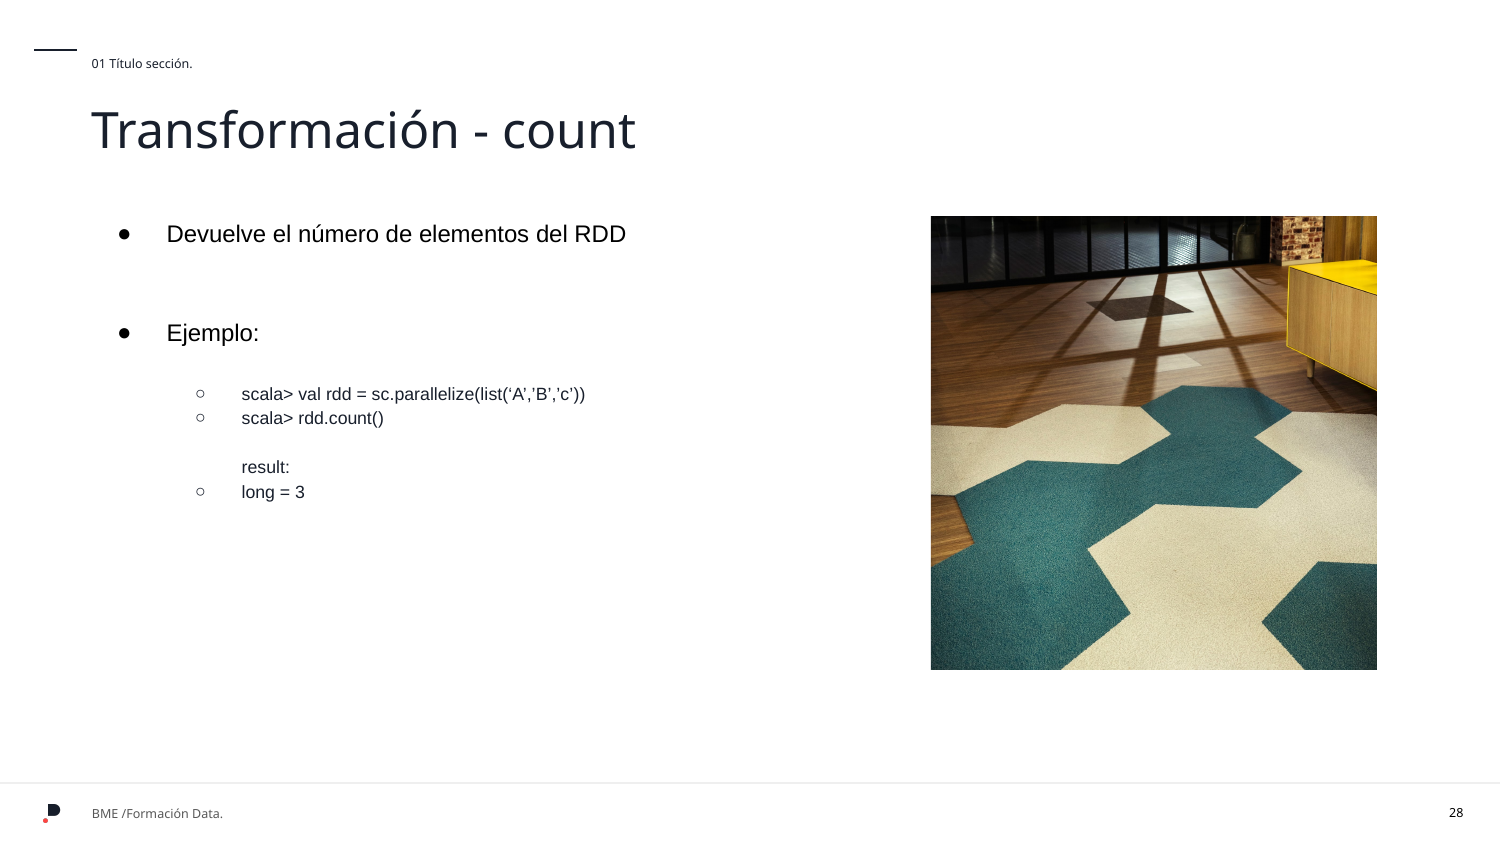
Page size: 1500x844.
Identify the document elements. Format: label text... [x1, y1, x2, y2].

picture [43, 804, 61, 823]
picture [930, 216, 1378, 671]
text_box Transformación - count [91, 98, 931, 192]
text_box 01 Título sección. [91, 40, 210, 66]
list Devuelve el número de elementos del RDD Ejemplo: scala> val rdd = sc.parallelize(list(‘A’,’B’,’c’)) scala> rdd.count() result: long = 3 [91, 214, 868, 673]
